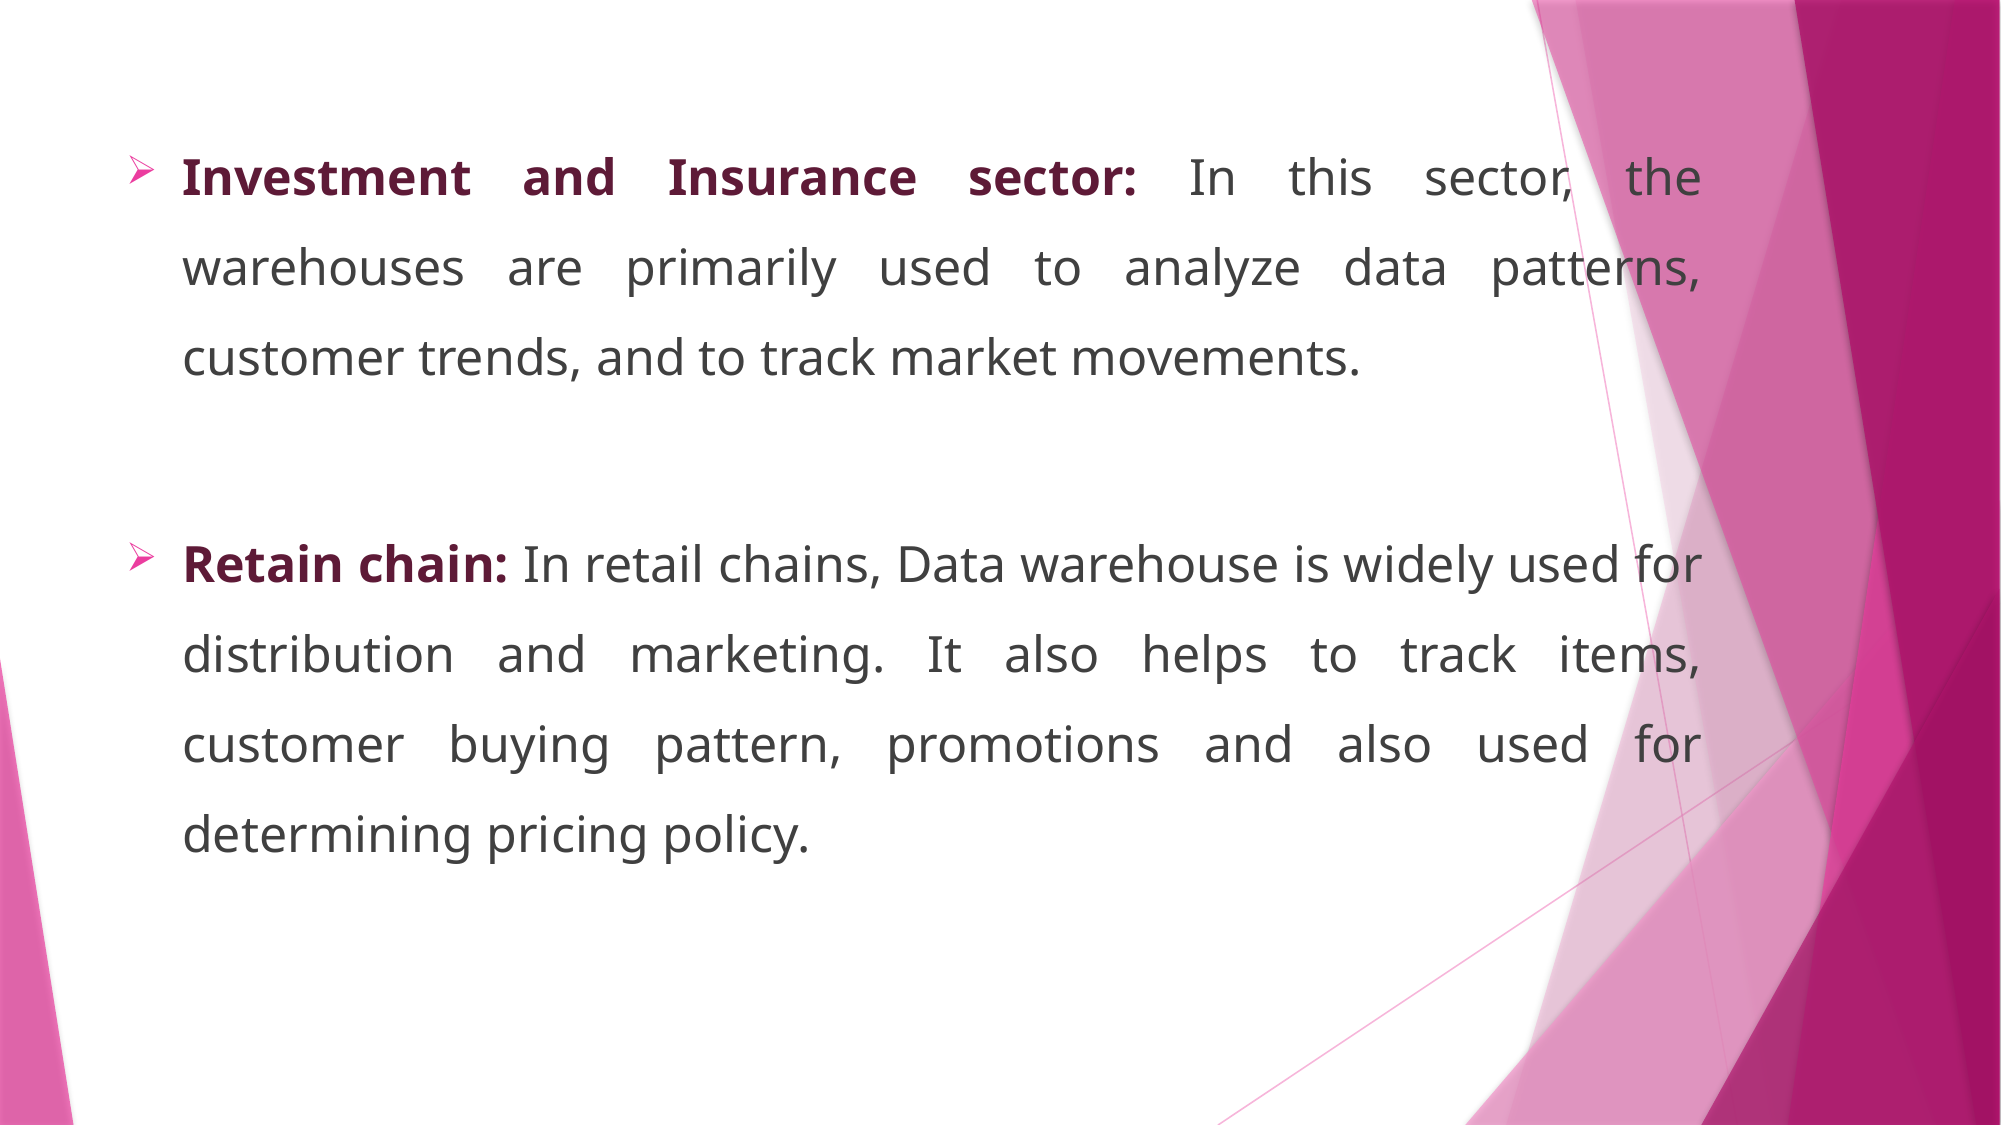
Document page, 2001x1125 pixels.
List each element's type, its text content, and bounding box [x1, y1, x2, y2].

list Investment and Insurance sector: In this sector, the warehouses are primarily used to analyze data patterns, customer trends, and to track market movements. Retain chain: In retail chains, Data warehouse is widely used for distribution and marketing. It also helps to track items, customer buying pattern, promotions and also used for determining pricing policy. [111, 107, 1719, 1040]
